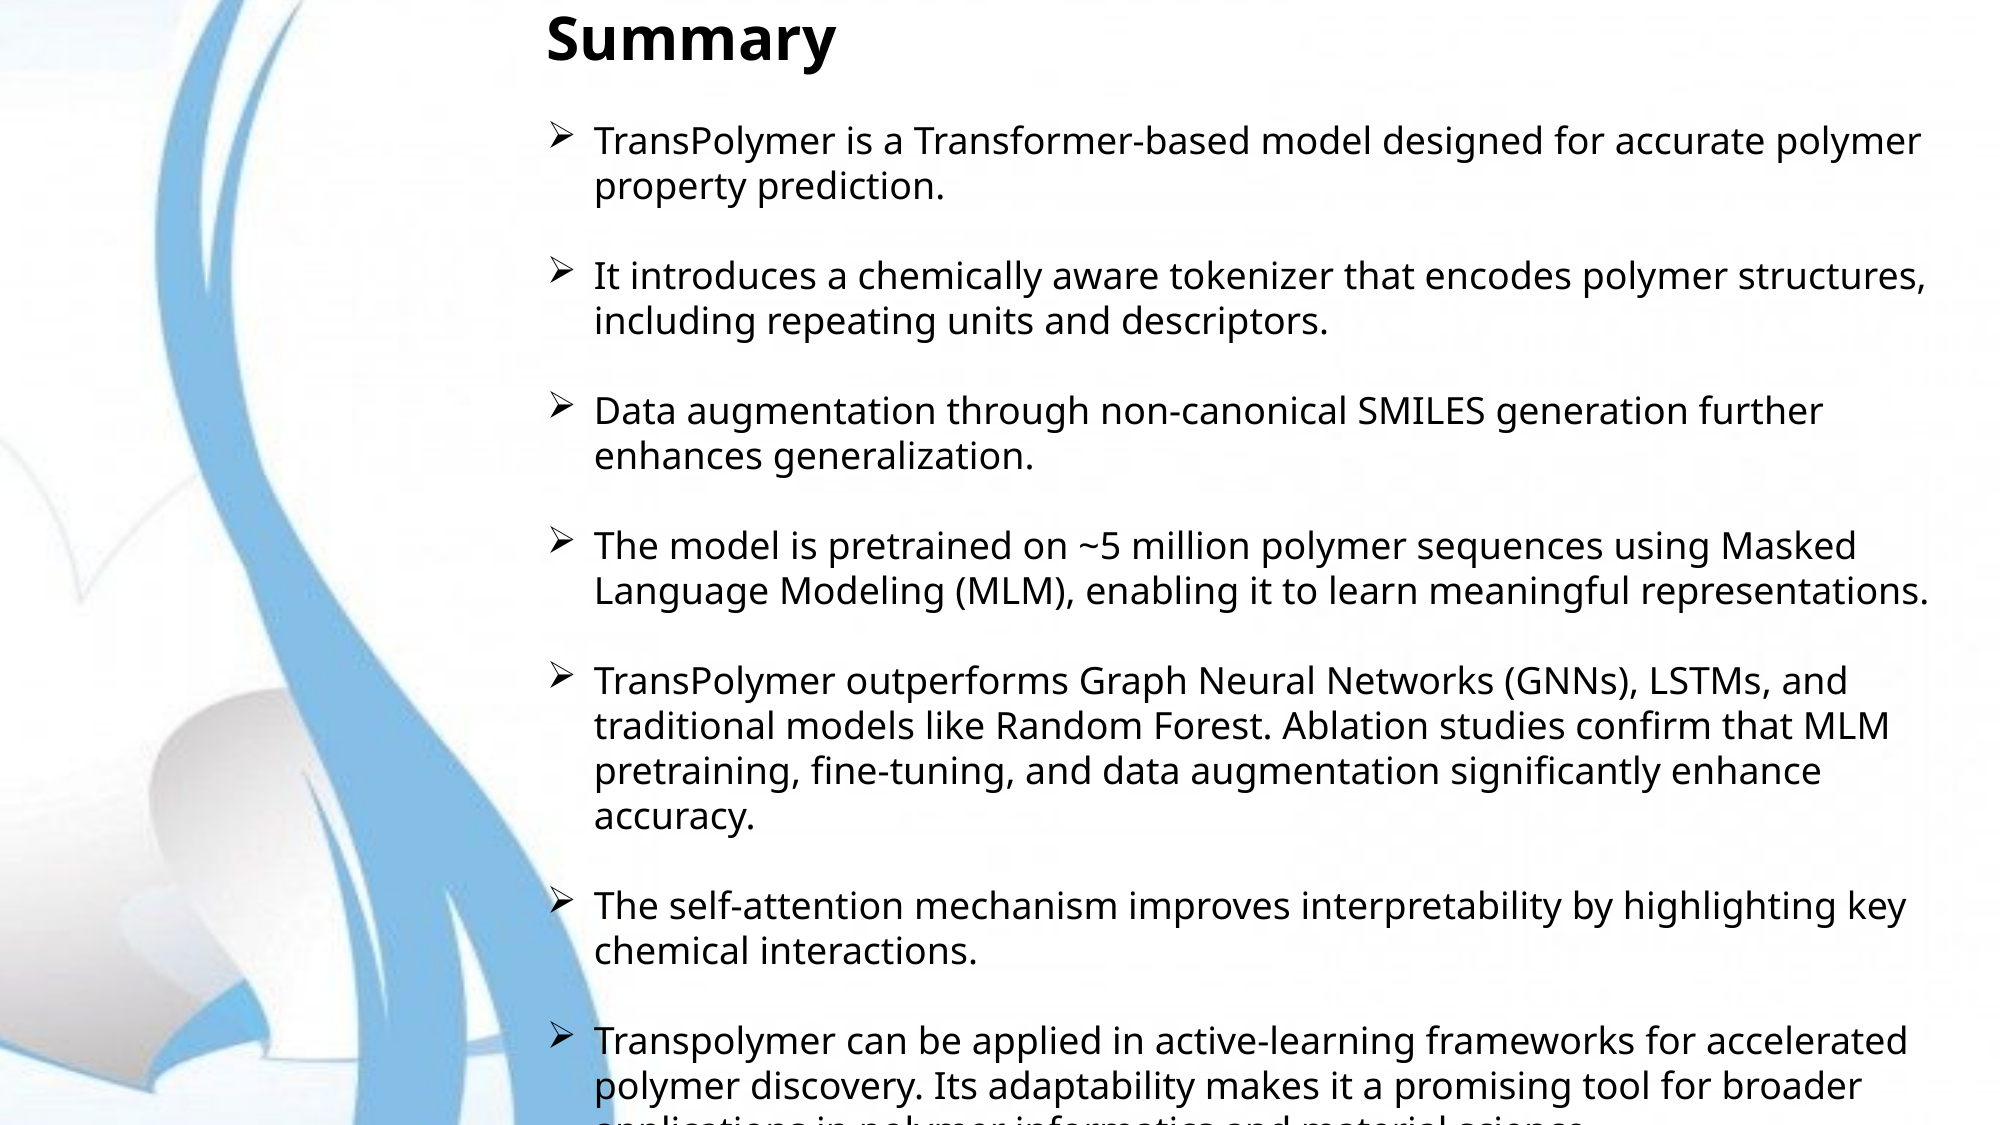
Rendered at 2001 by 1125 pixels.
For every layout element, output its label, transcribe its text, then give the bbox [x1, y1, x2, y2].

picture [0, 0, 2001, 1125]
title Summary [531, 0, 1868, 82]
text_box TransPolymer is a Transformer-based model designed for accurate polymer property prediction. It introduces a chemically aware tokenizer that encodes polymer structures, including repeating units and descriptors. Data augmentation through non-canonical SMILES generation further enhances generalization. The model is pretrained on ~5 million polymer sequences using Masked Language Modeling (MLM), enabling it to learn meaningful representations. TransPolymer outperforms Graph Neural Networks (GNNs), LSTMs, and traditional models like Random Forest. Ablation studies confirm that MLM pretraining, fine-tuning, and data augmentation significantly enhance accuracy. The self-attention mechanism improves interpretability by highlighting key chemical interactions. Transpolymer can be applied in active-learning frameworks for accelerated polymer discovery. Its adaptability makes it a promising tool for broader applications in polymer informatics and material science. [532, 109, 1985, 1125]
